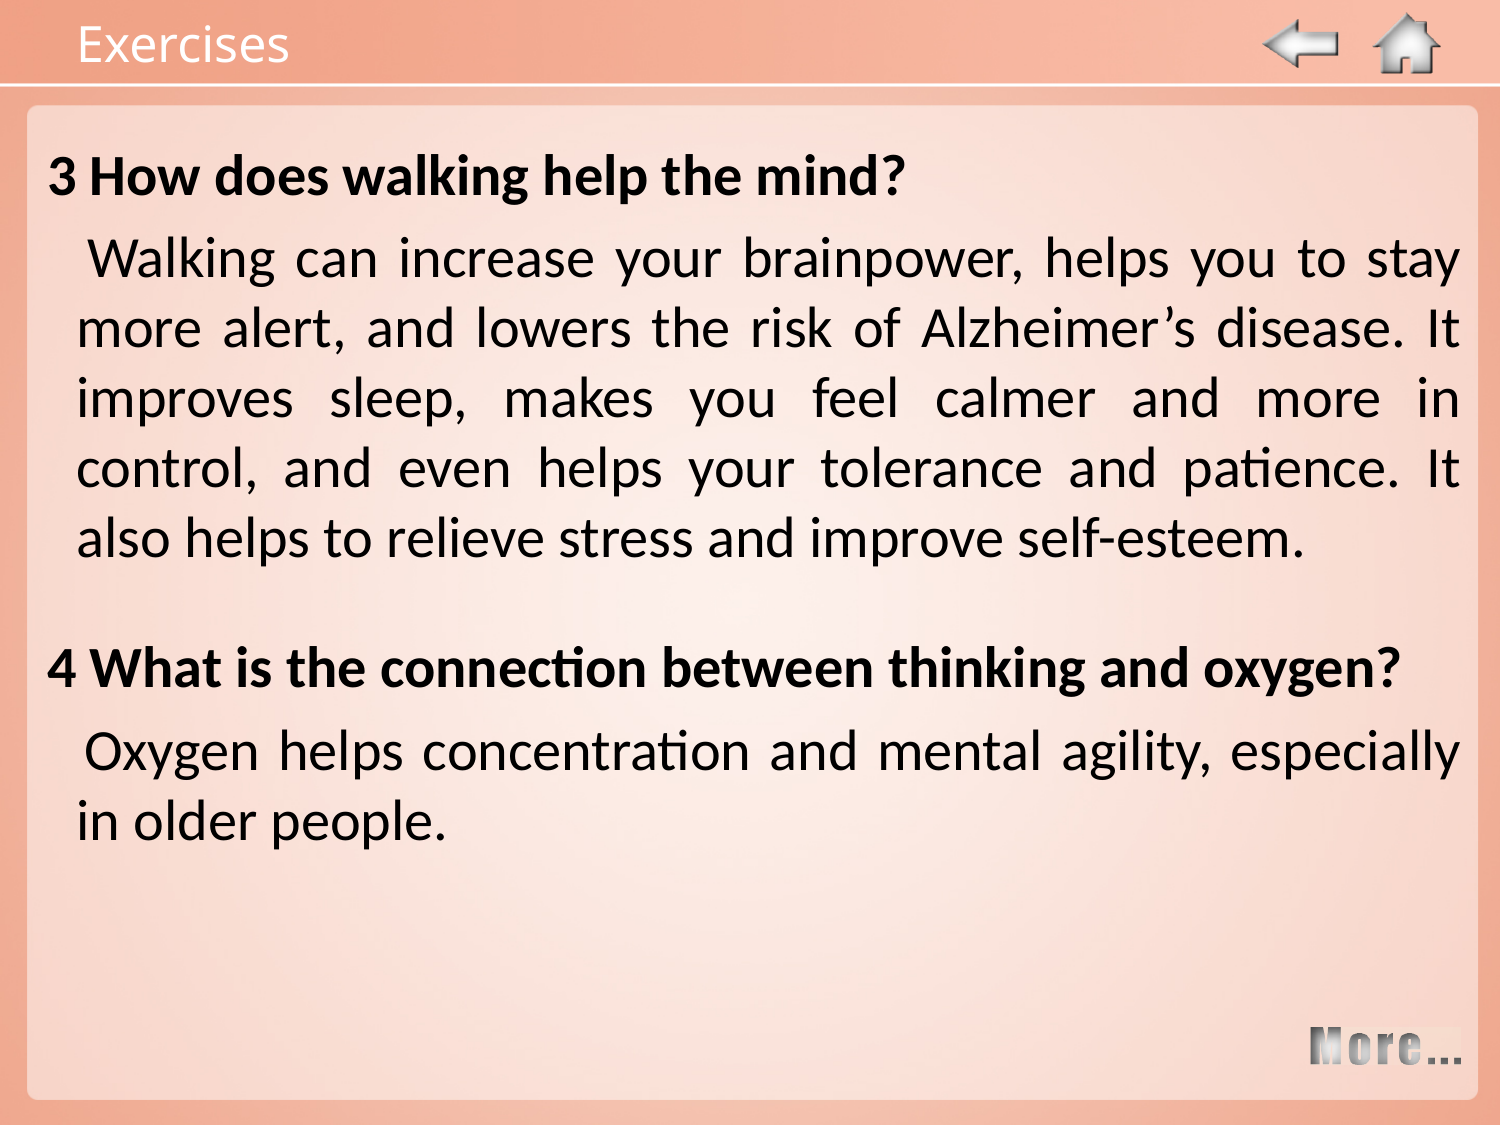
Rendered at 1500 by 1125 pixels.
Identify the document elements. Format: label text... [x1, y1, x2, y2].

text_box Exercises [61, 5, 306, 80]
list 3 How does walking help the mind? Walking can increase your brainpower, helps you to stay more alert, and lowers the risk of Alzheimer’s disease. It improves sleep, makes you feel calmer and more in control, and even helps your tolerance and patience. It also helps to relieve stress and improve self-esteem. 4 What is the connection between thinking and oxygen? Oxygen helps concentration and mental agility, especially in older people. [31, 129, 1477, 921]
picture [0, 0, 1500, 1125]
